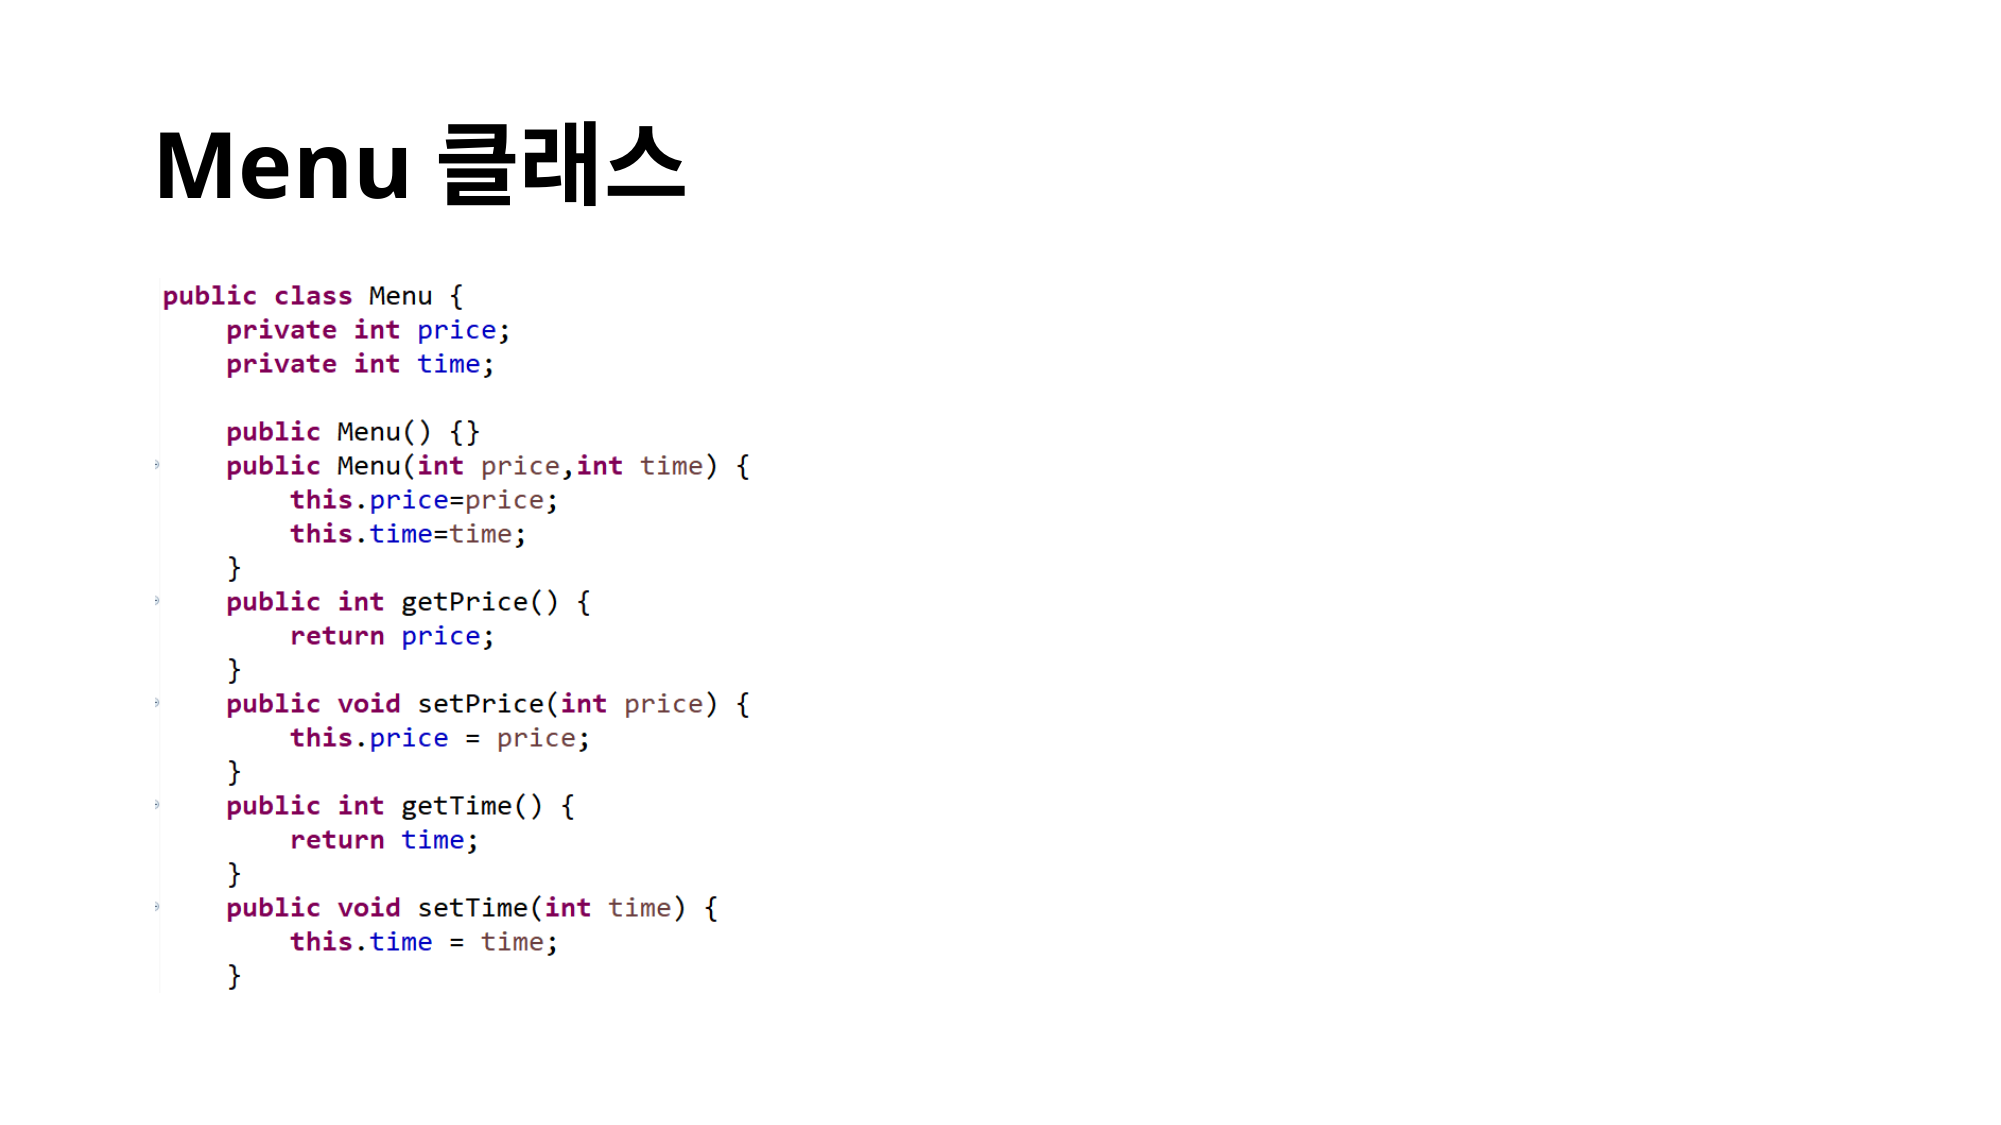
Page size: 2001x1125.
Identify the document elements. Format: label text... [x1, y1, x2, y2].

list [155, 278, 1629, 993]
title Menu클래스 [137, 59, 1863, 278]
